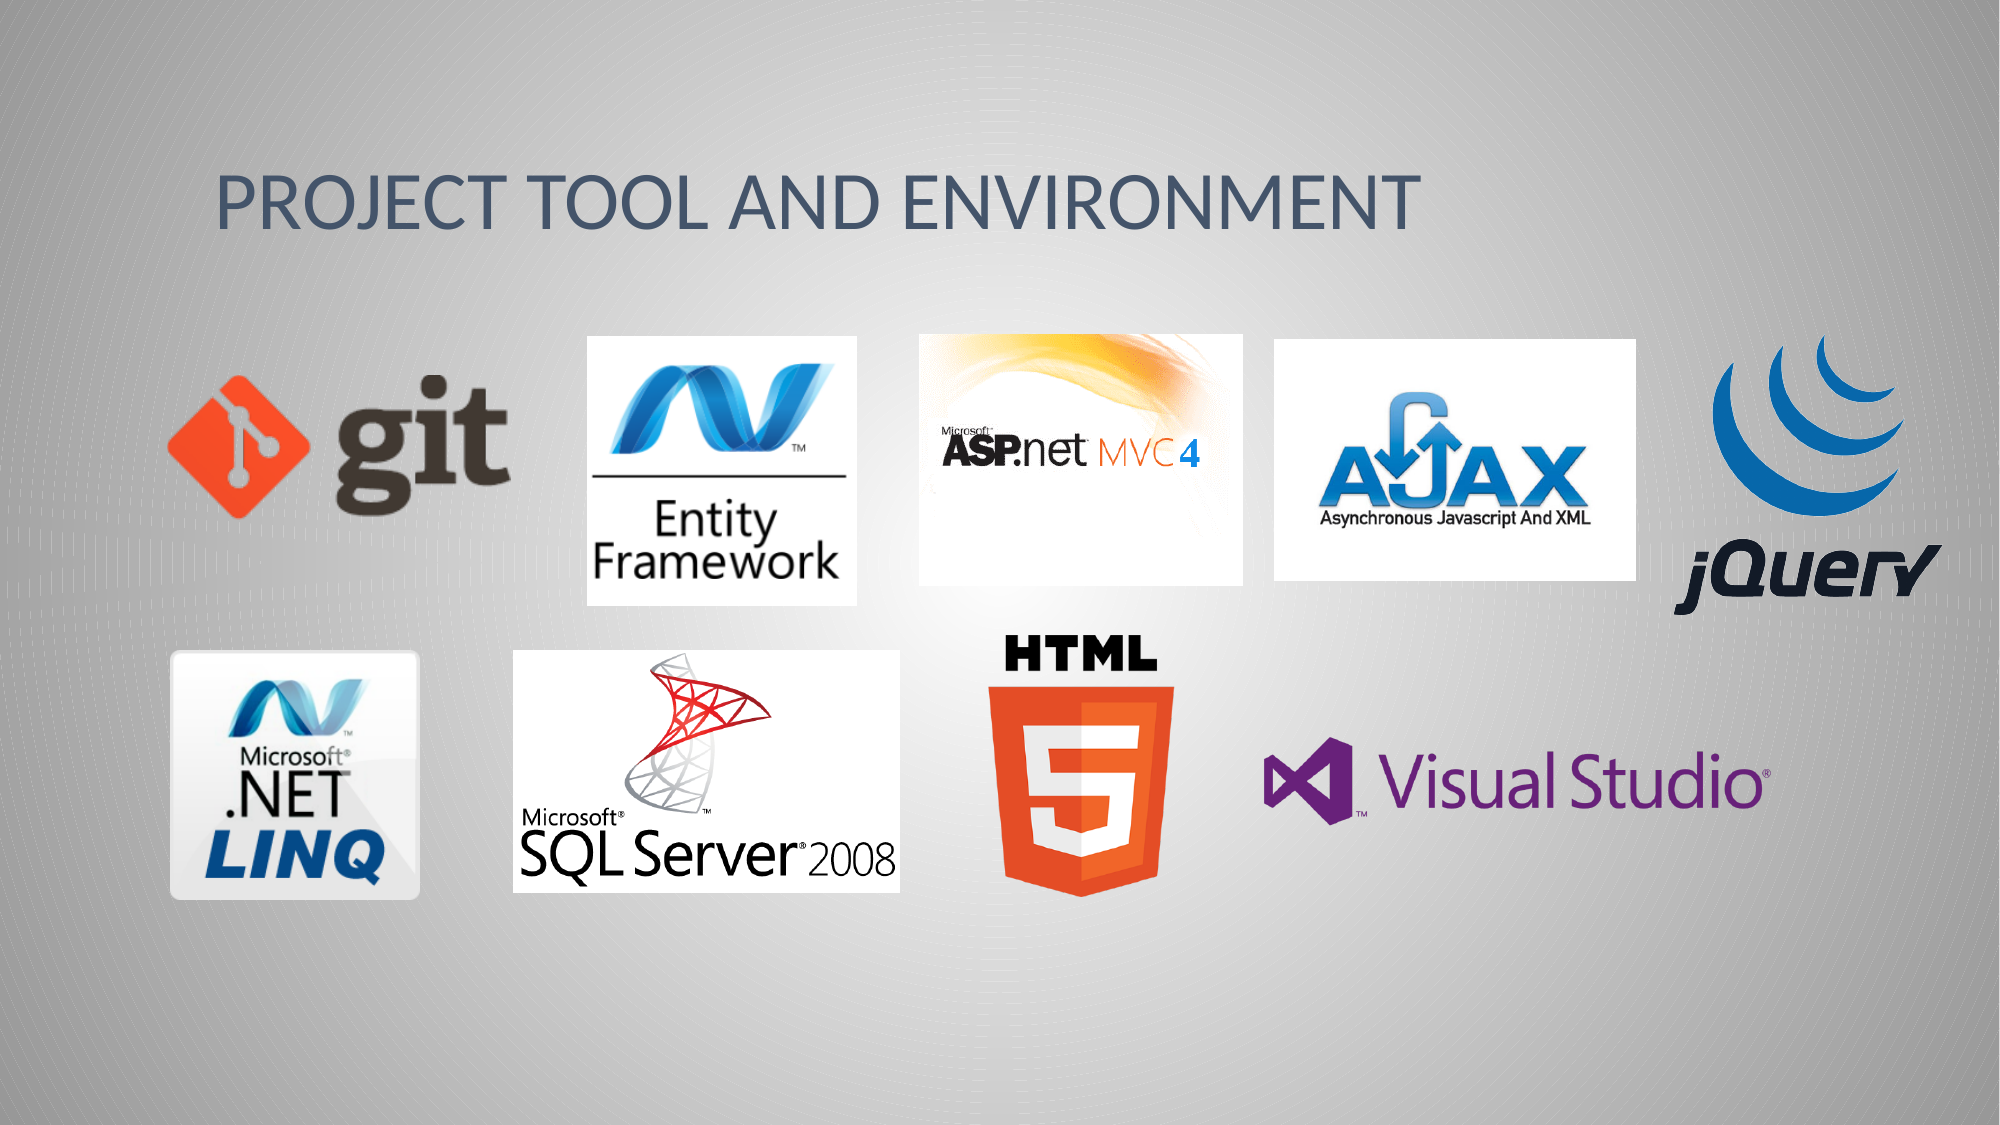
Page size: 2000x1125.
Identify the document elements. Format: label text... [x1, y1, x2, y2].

picture [1226, 699, 1809, 863]
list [919, 334, 1243, 586]
picture [166, 375, 512, 520]
picture [949, 634, 1213, 898]
picture [1667, 334, 1949, 615]
picture [587, 336, 857, 606]
title Project Tool and environment [199, 37, 1800, 255]
picture [513, 650, 900, 893]
picture [170, 650, 420, 900]
picture [1274, 339, 1636, 581]
